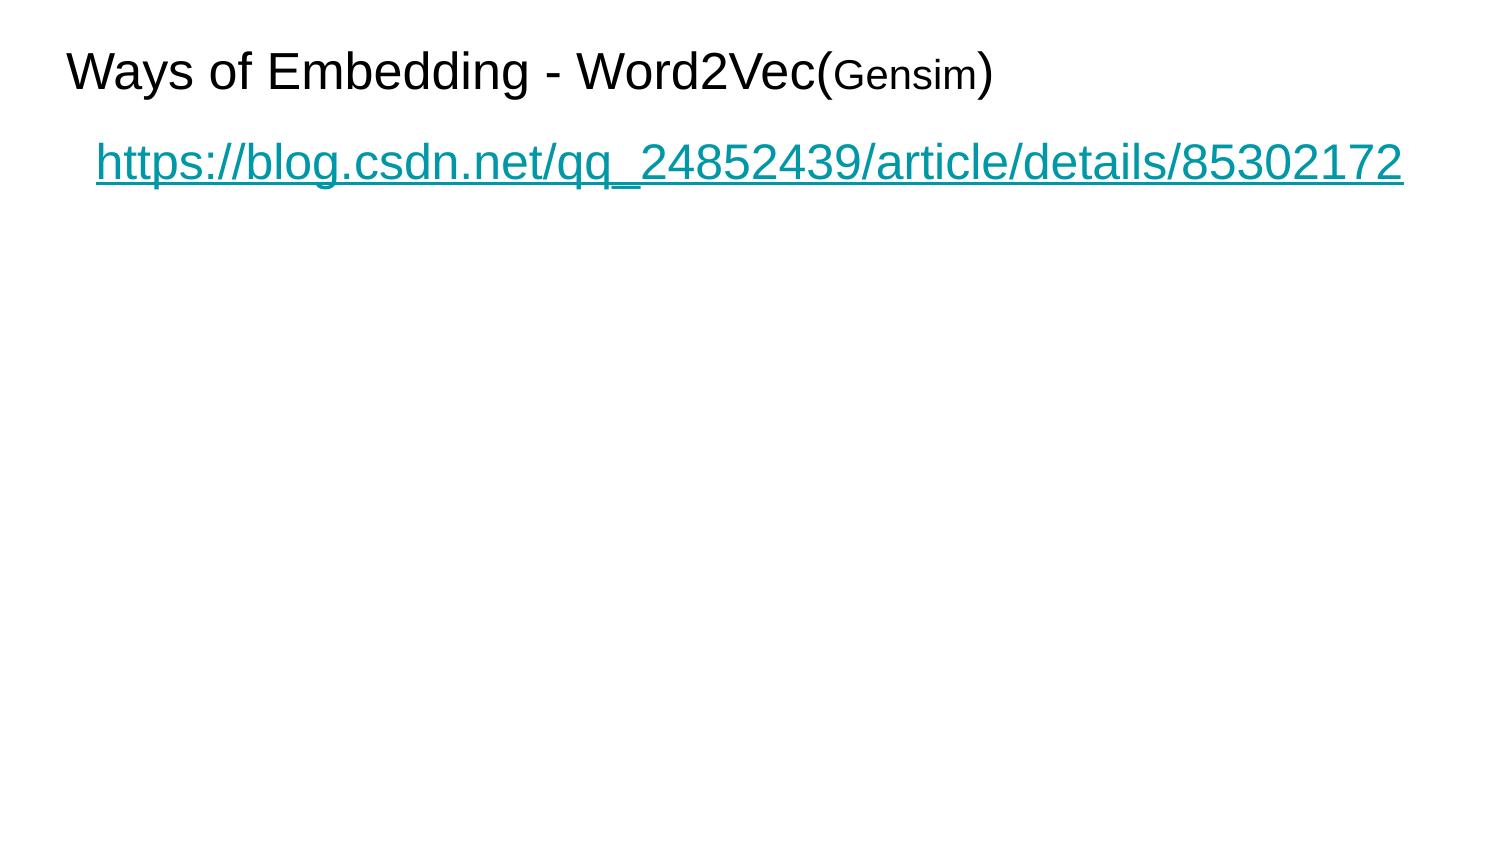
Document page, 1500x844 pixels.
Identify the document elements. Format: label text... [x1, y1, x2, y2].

subtitle https://blog.csdn.net/qq_24852439/article/details/85302172 [51, 114, 1449, 715]
title Ways of Embedding - Word2Vec(Gensim) [51, 16, 1449, 114]
